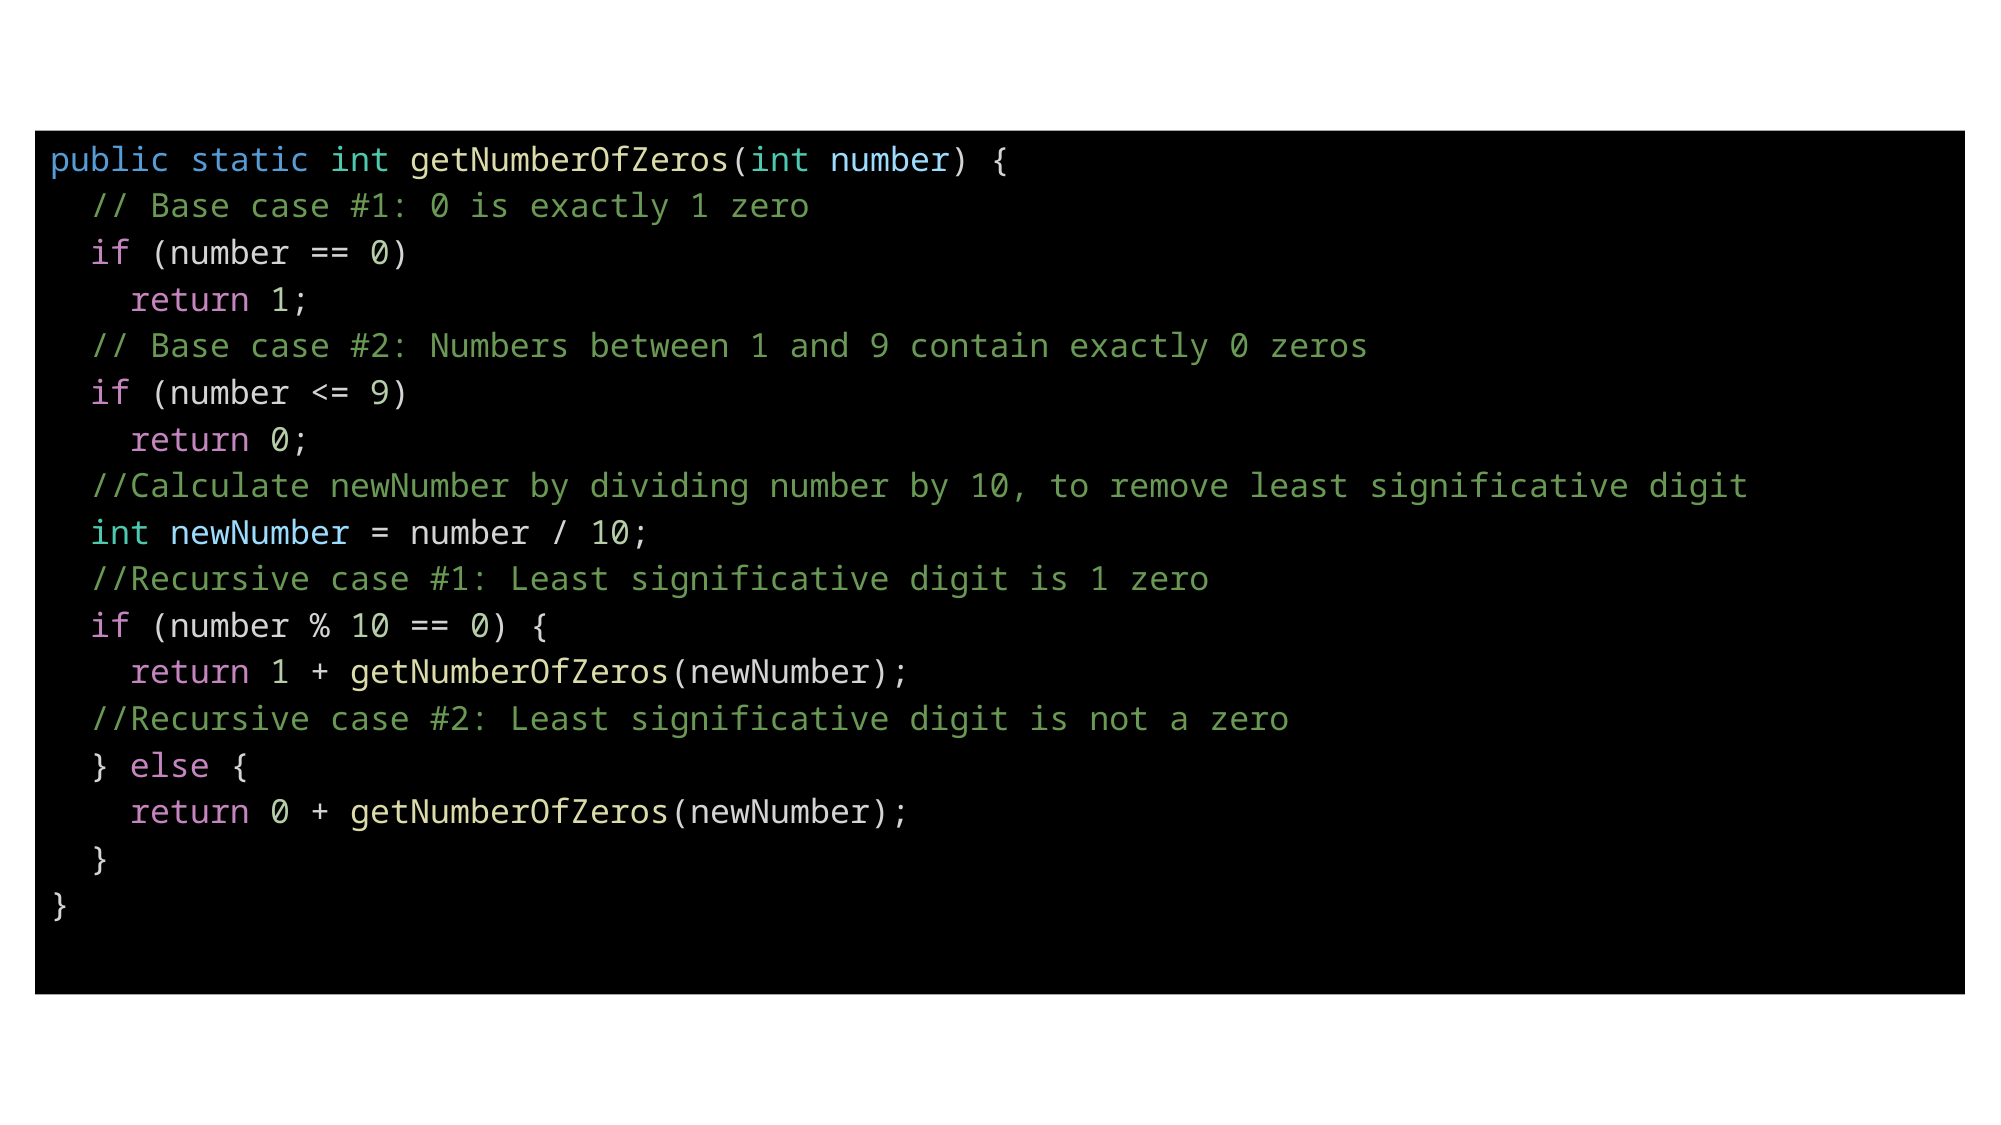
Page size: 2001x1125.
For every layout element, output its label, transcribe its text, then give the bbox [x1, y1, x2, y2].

list public static int getNumberOfZeros(int number) { // Base case #1: 0 is exactly 1 zero if (number == 0) return 1; // Base case #2: Numbers between 1 and 9 contain exactly 0 zeros if (number <= 9) return 0; //Calculate newNumber by dividing number by 10, to remove least significative digit int newNumber = number / 10; //Recursive case #1: Least significative digit is 1 zero if (number % 10 == 0) { return 1 + getNumberOfZeros(newNumber); //Recursive case #2: Least significative digit is not a zero } else { return 0 + getNumberOfZeros(newNumber); } } [35, 130, 1965, 995]
